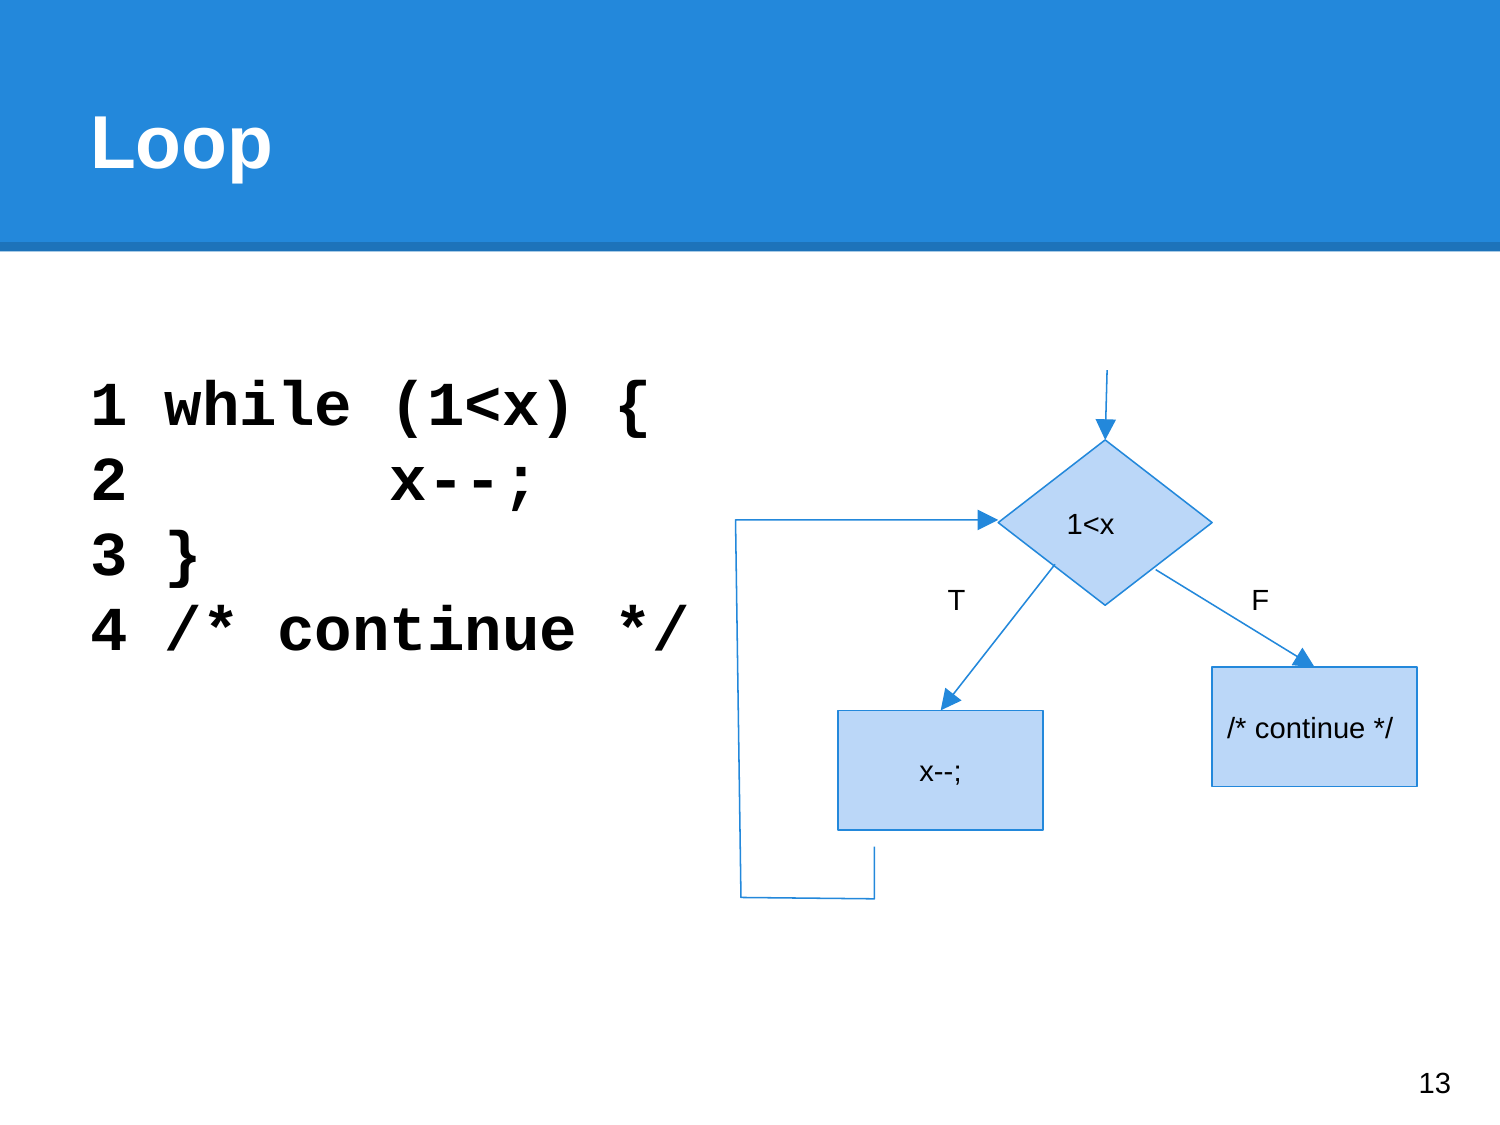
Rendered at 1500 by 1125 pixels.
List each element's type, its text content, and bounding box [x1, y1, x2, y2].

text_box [940, 564, 1056, 711]
slide_number ‹#› [1403, 1038, 1494, 1125]
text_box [1155, 569, 1315, 668]
text_box x--; [882, 710, 1044, 830]
text_box /* continue */ [1212, 667, 1418, 787]
text_box [735, 509, 999, 899]
text_box 1<x [998, 443, 1213, 606]
text_box 1 while (1<x) { 2 x--; 3 } 4 /* continue */ [75, 355, 910, 691]
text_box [1104, 369, 1108, 441]
title Loop [75, 45, 1233, 233]
